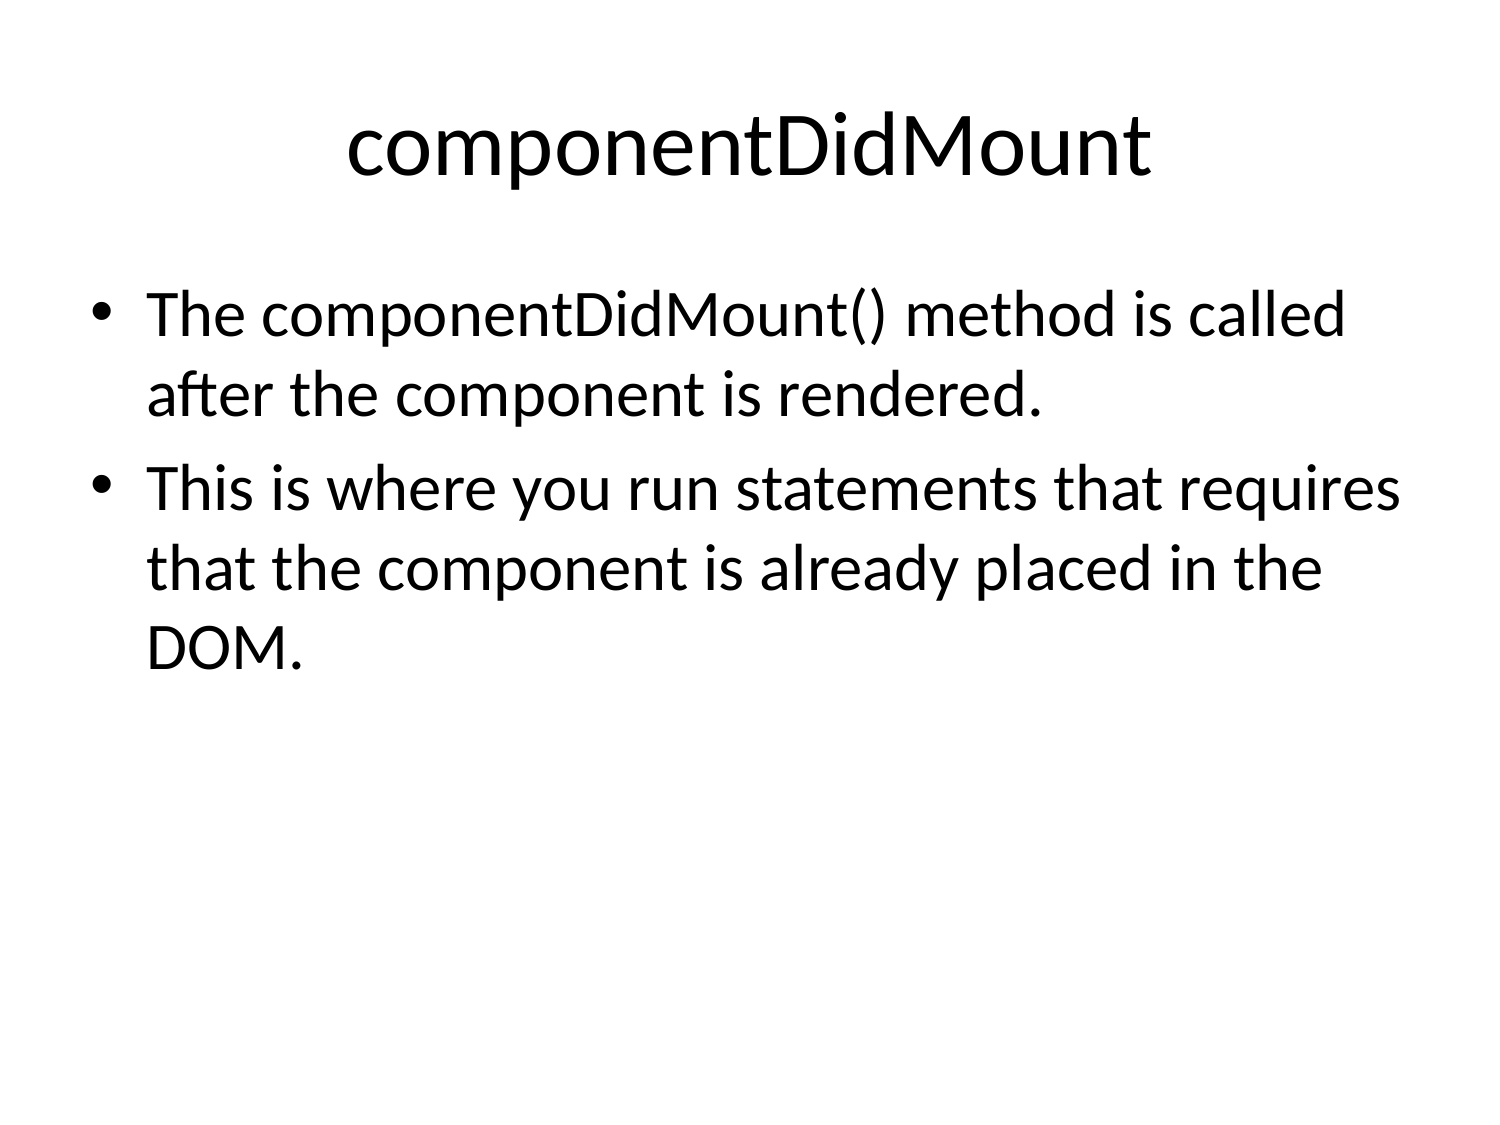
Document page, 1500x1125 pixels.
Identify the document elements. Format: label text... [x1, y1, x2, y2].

title componentDidMount [75, 45, 1425, 233]
list The componentDidMount() method is called after the component is rendered. This is where you run statements that requires that the component is already placed in the DOM. [75, 262, 1425, 1005]
